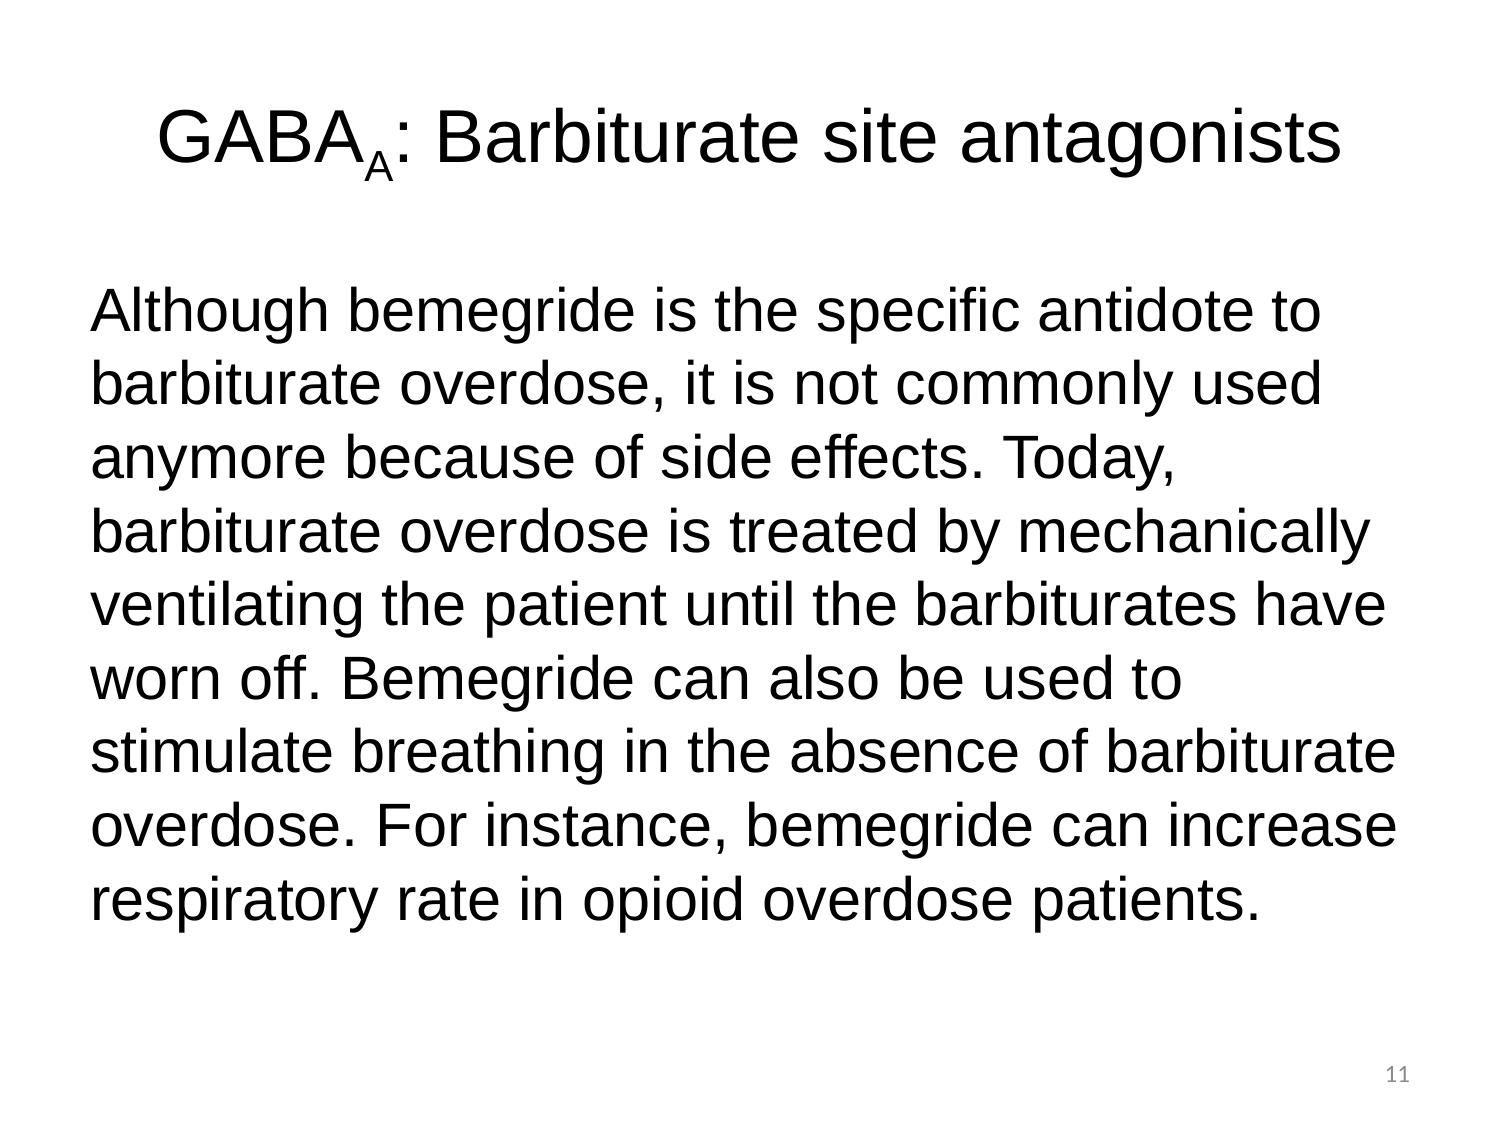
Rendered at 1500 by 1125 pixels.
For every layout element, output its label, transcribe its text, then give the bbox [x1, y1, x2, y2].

slide_number 11 [1074, 1042, 1425, 1103]
list Although bemegride is the specific antidote to barbiturate overdose, it is not commonly used anymore because of side effects. Today, barbiturate overdose is treated by mechanically ventilating the patient until the barbiturates have worn off. Bemegride can also be used to stimulate breathing in the absence of barbiturate overdose. For instance, bemegride can increase respiratory rate in opioid overdose patients. [75, 262, 1425, 1005]
title GABAA: Barbiturate site antagonists [75, 45, 1425, 233]
